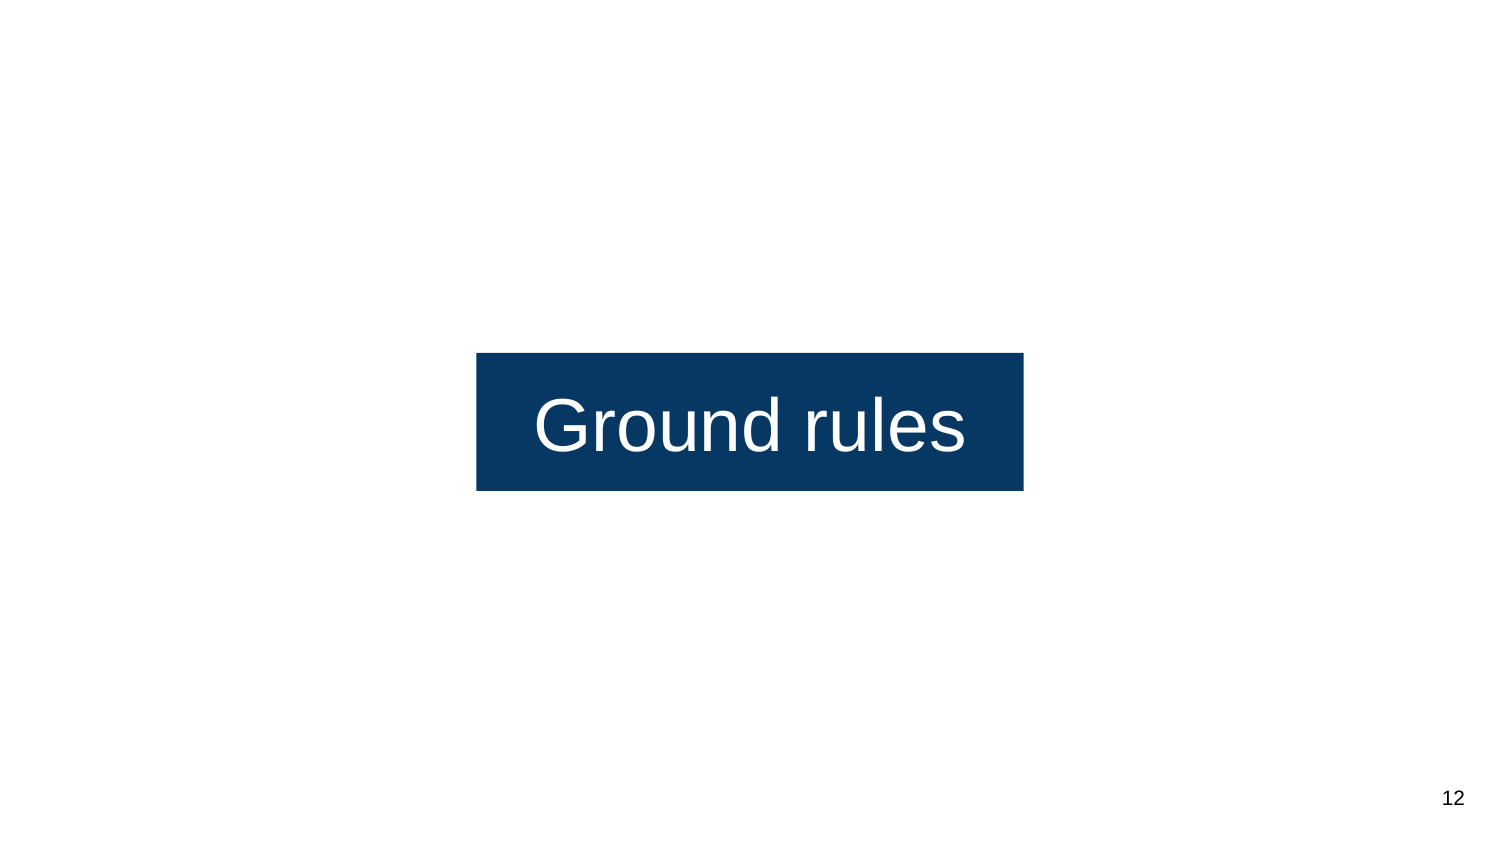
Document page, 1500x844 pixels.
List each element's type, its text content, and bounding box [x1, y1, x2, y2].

title Ground rules [476, 352, 1024, 491]
slide_number ‹#› [1389, 764, 1480, 830]
